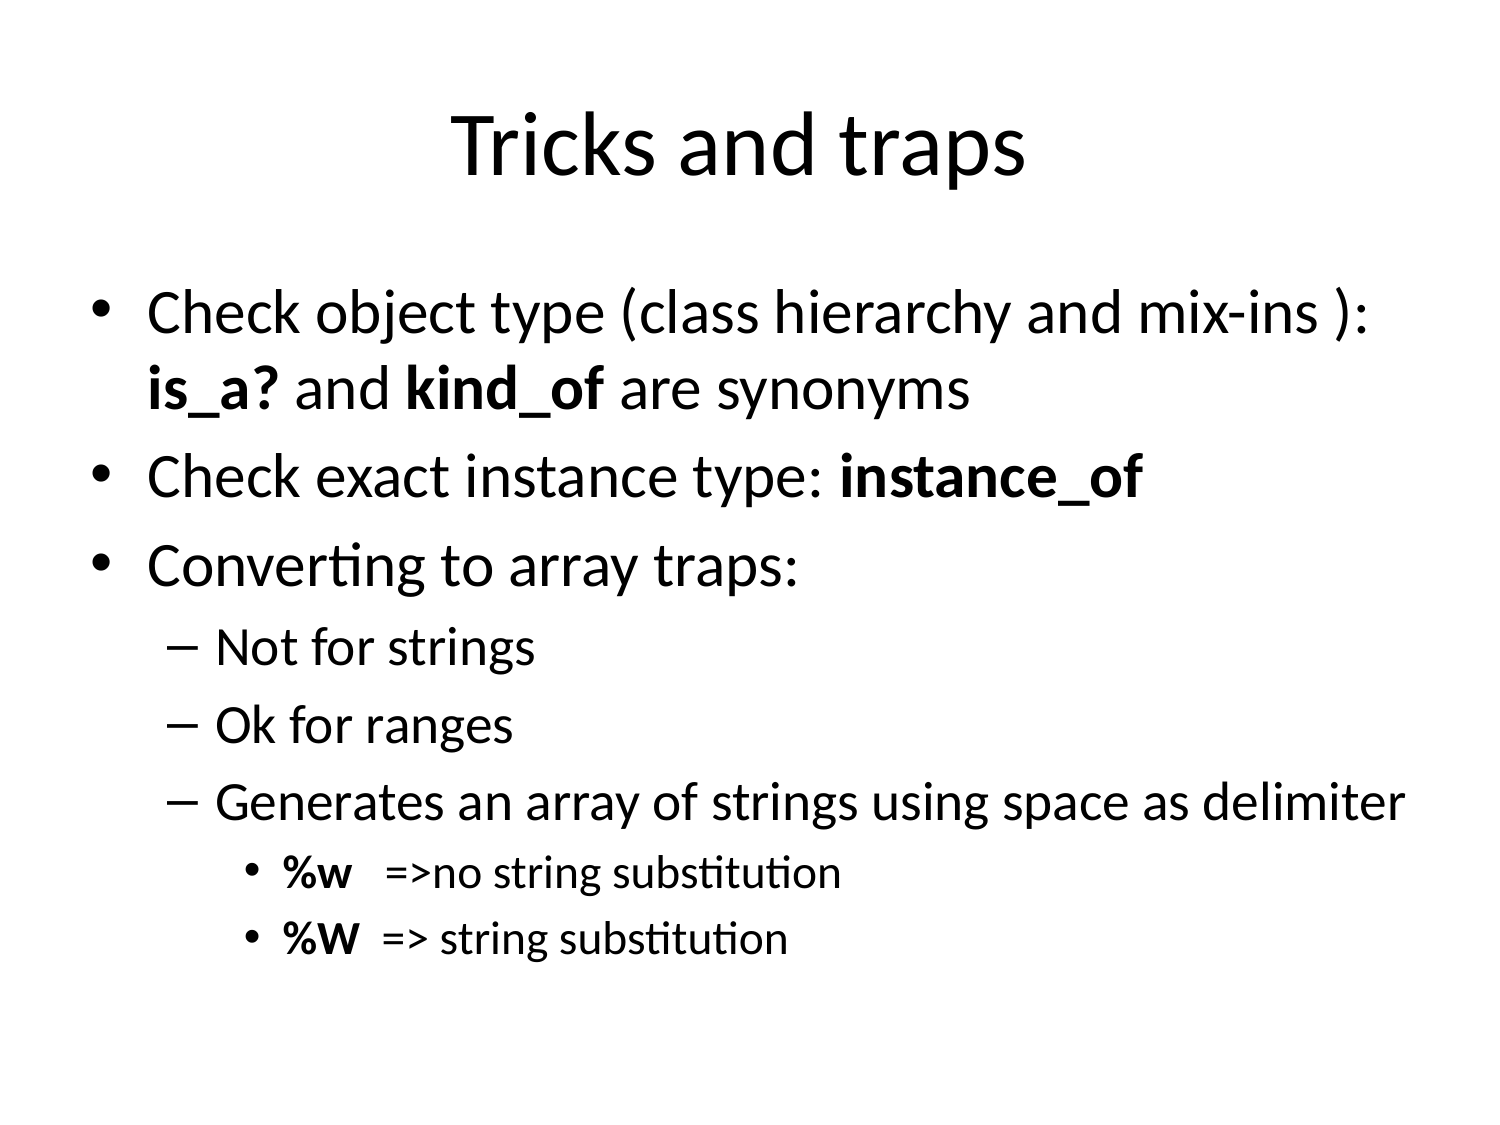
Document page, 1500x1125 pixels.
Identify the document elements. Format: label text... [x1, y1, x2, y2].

list Check object type (class hierarchy and mix-ins ): is_a? and kind_of are synonyms Check exact instance type: instance_of Converting to array traps: Not for strings Ok for ranges Generates an array of strings using space as delimiter %w =>no string substitution %W => string substitution [75, 262, 1425, 1005]
title Tricks and traps [75, 45, 1425, 233]
